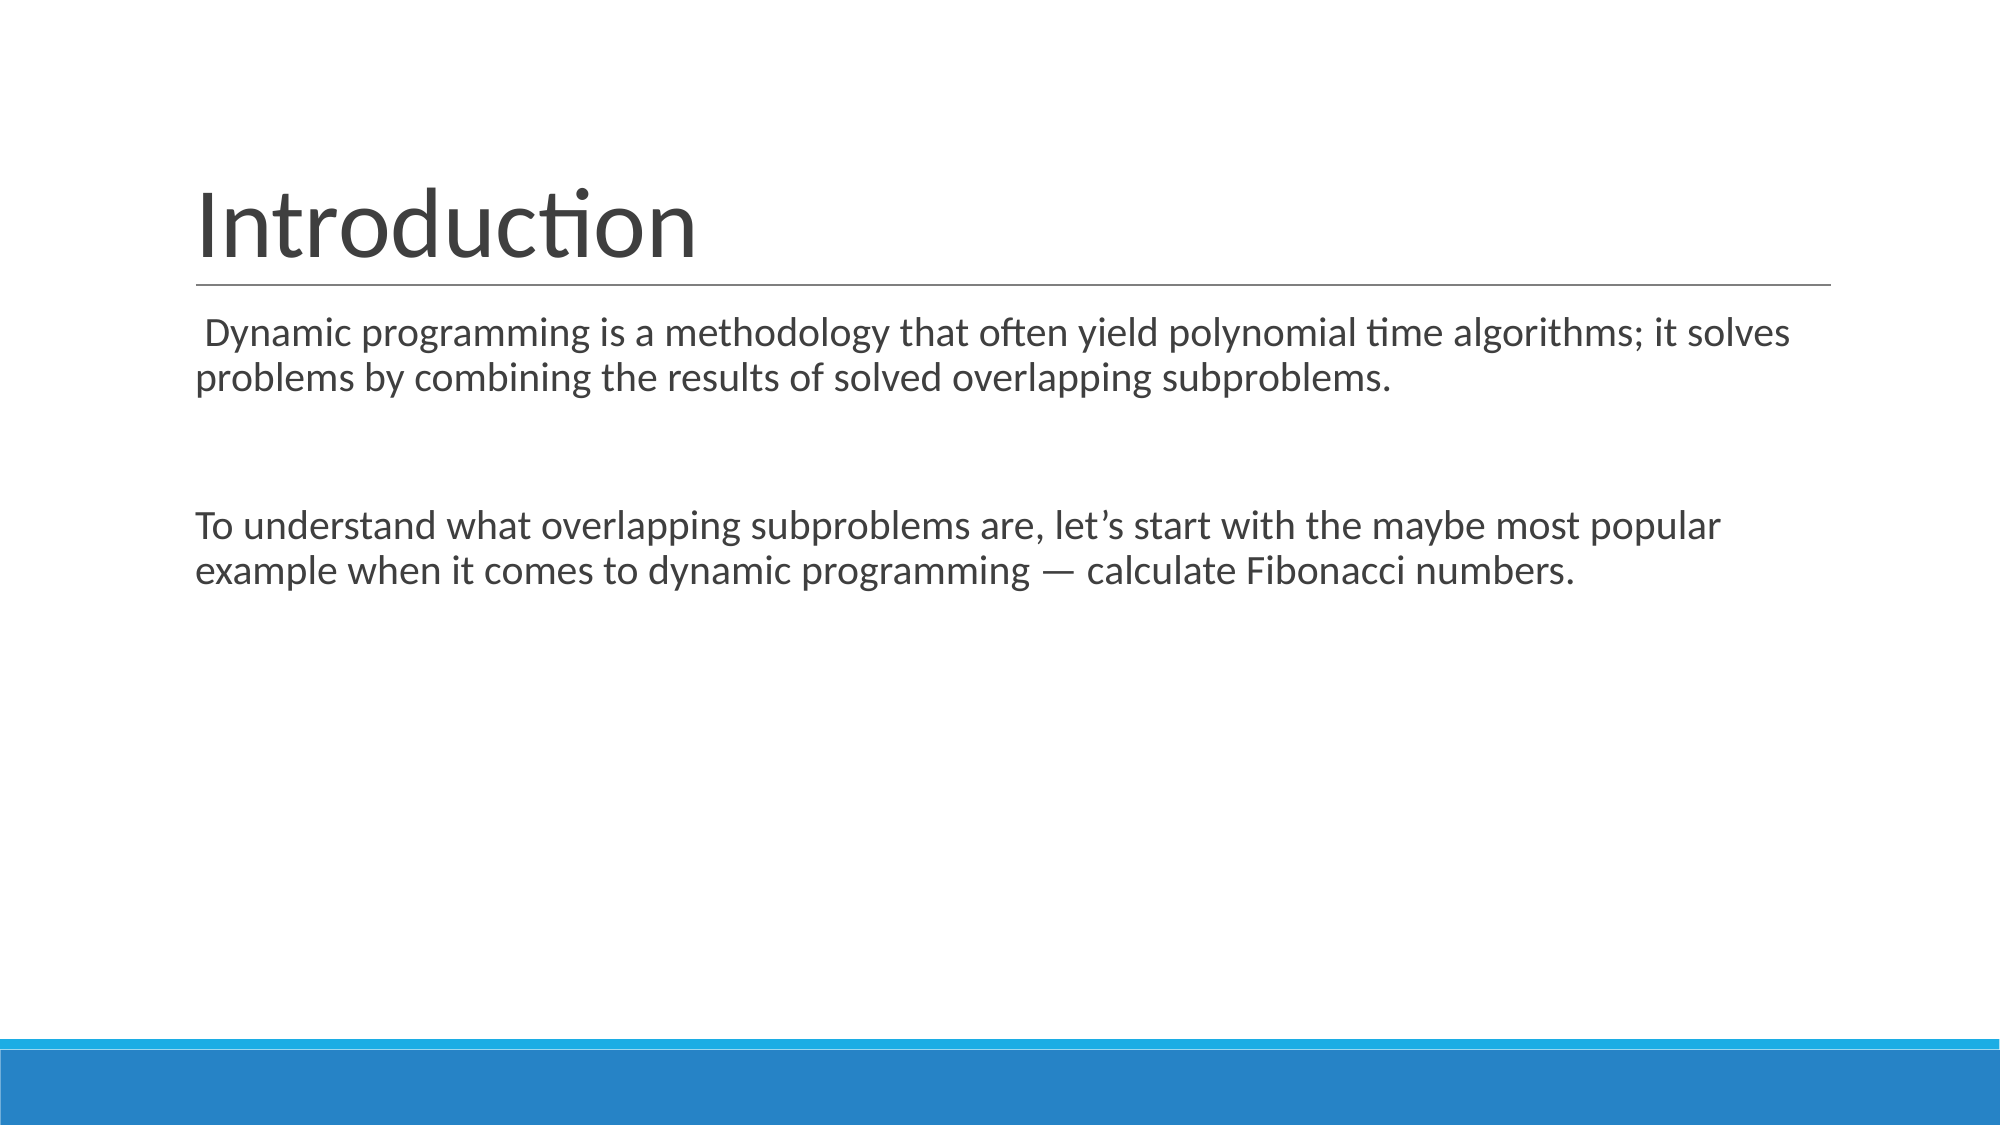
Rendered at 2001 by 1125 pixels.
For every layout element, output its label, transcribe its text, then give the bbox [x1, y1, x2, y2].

title Introduction [180, 47, 1830, 285]
list Dynamic programming is a methodology that often yield polynomial time algorithms; it solves problems by combining the results of solved overlapping subproblems. To understand what overlapping subproblems are, let’s start with the maybe most popular example when it comes to dynamic programming — calculate Fibonacci numbers. [180, 302, 1830, 963]
